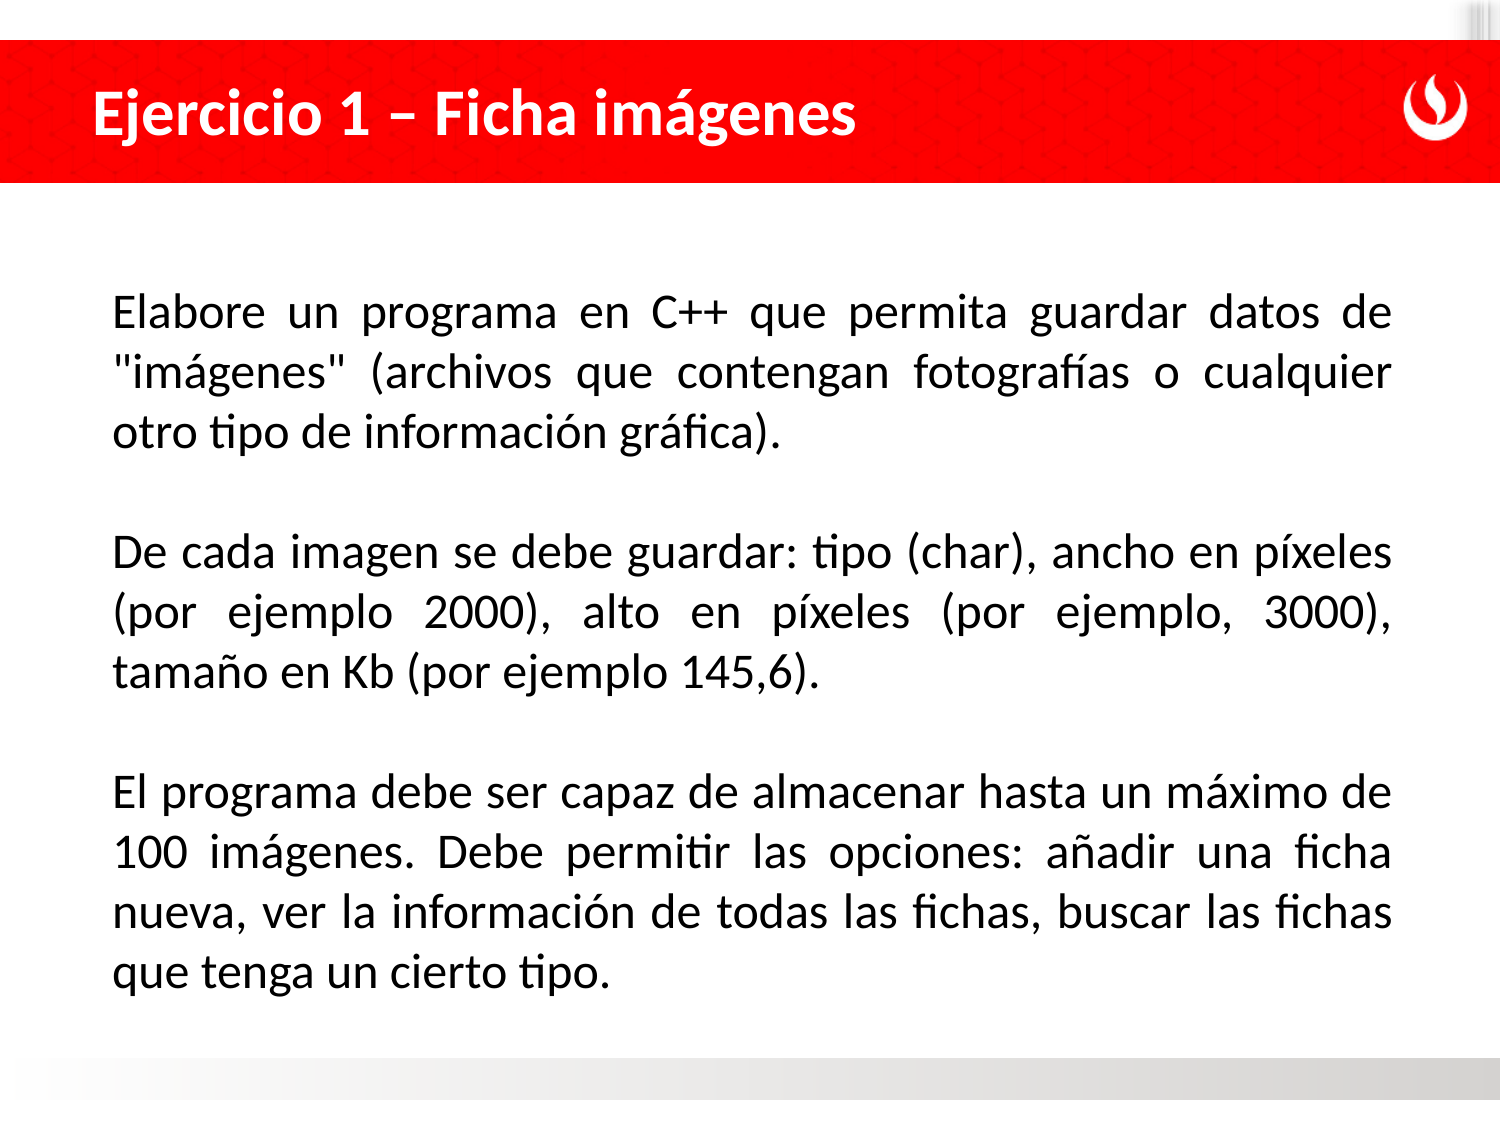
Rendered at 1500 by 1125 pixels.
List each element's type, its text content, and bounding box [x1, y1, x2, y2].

title Ejercicio 1 – Ficha imágenes [77, 61, 1428, 237]
picture [0, 40, 1500, 183]
text_box Elabore un programa en C++ que permita guardar datos de "imágenes" (archivos que contengan fotografías o cualquier otro tipo de información gráfica). De cada imagen se debe guardar: tipo (char), ancho en píxeles (por ejemplo 2000), alto en píxeles (por ejemplo, 3000), tamaño en Kb (por ejemplo 145,6). El programa debe ser capaz de almacenar hasta un máximo de 100 imágenes. Debe permitir las opciones: añadir una ficha nueva, ver la información de todas las fichas, buscar las fichas que tenga un cierto tipo. [97, 271, 1409, 1007]
